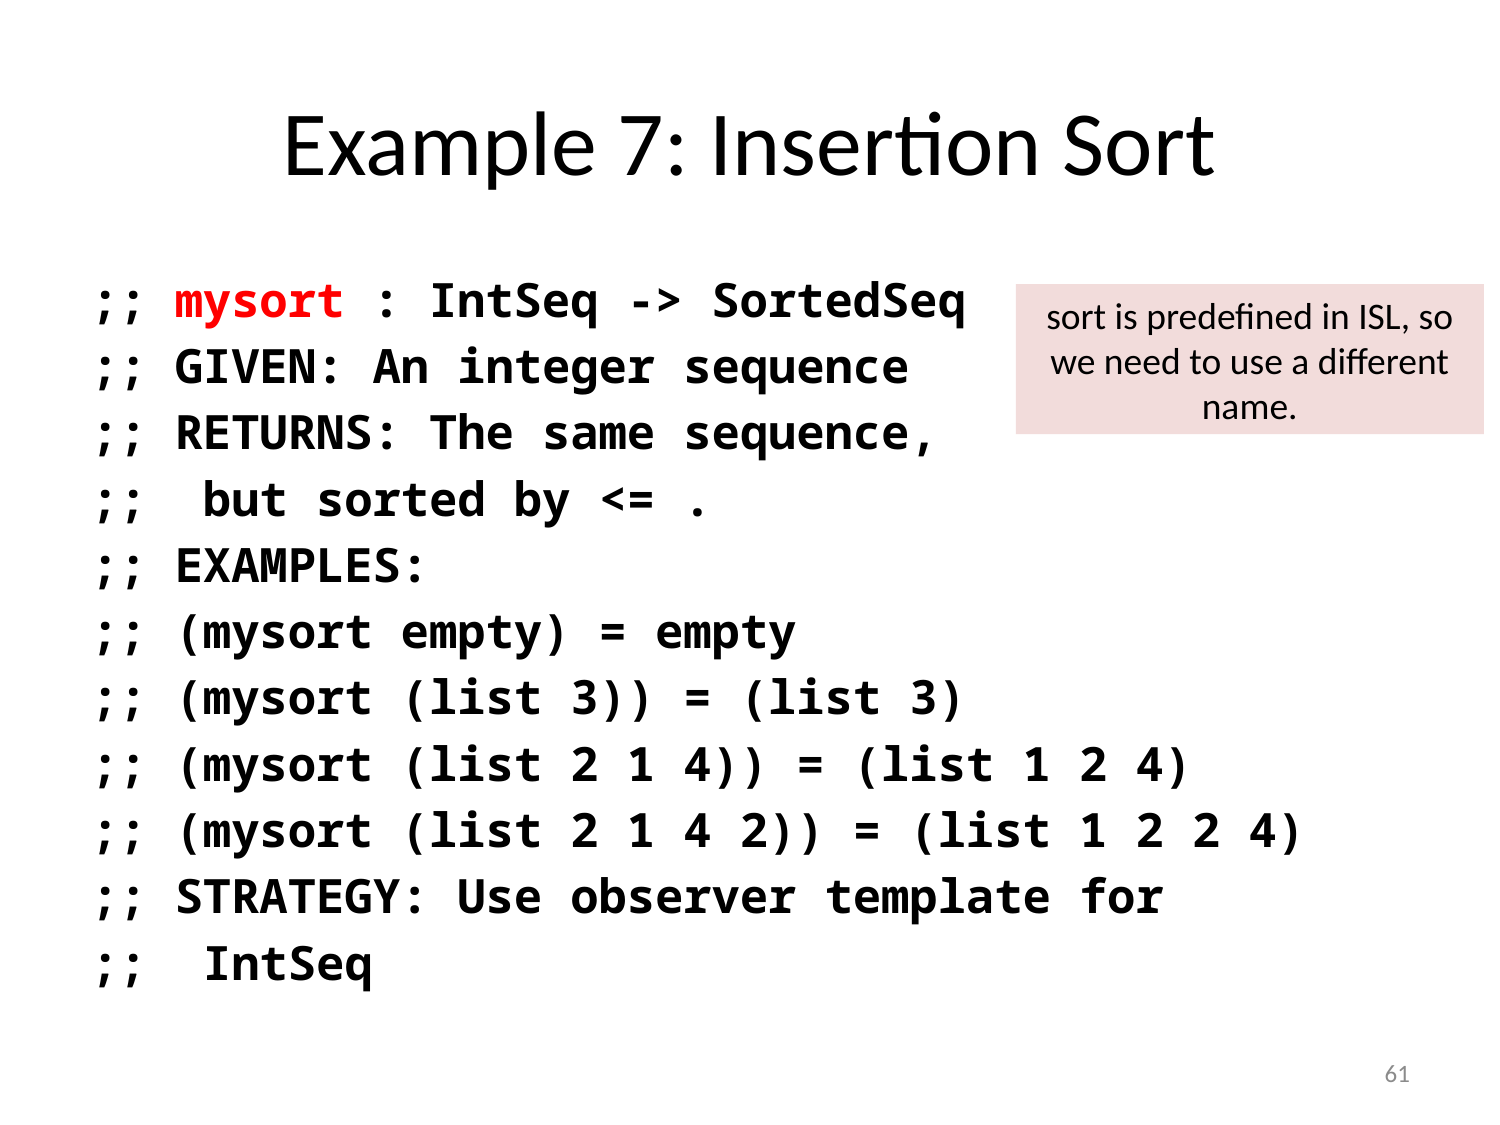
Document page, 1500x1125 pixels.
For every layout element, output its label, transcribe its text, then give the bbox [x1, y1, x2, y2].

text_box sort is predefined in ISL, so we need to use a different name. [1014, 282, 1486, 436]
slide_number 61 [1074, 1042, 1425, 1103]
list ;; mysort : IntSeq -> SortedSeq ;; GIVEN: An integer sequence ;; RETURNS: The same sequence, ;; but sorted by <= . ;; EXAMPLES: ;; (mysort empty) = empty ;; (mysort (list 3)) = (list 3) ;; (mysort (list 2 1 4)) = (list 1 2 4) ;; (mysort (list 2 1 4 2)) = (list 1 2 2 4) ;; STRATEGY: Use observer template for ;; IntSeq [75, 262, 1486, 1005]
title Example 7: Insertion Sort [75, 45, 1425, 233]
